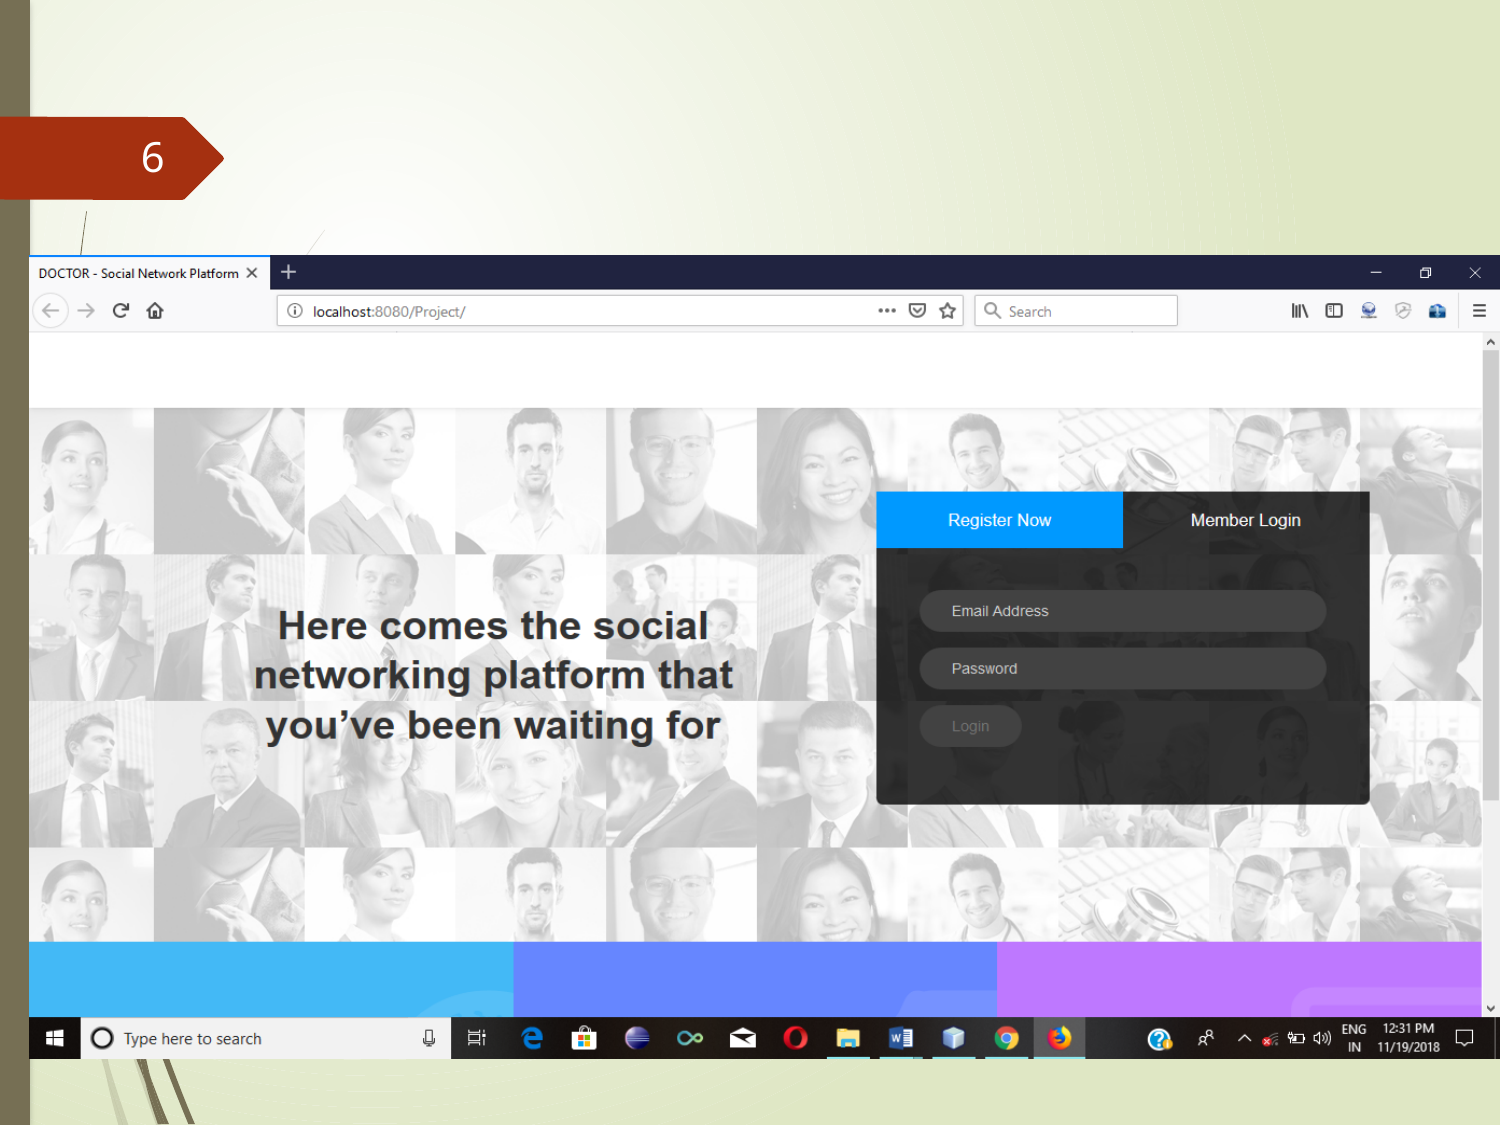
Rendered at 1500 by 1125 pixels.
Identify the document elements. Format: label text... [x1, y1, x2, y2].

slide_number 6 [83, 129, 180, 190]
picture [29, 255, 1500, 1059]
